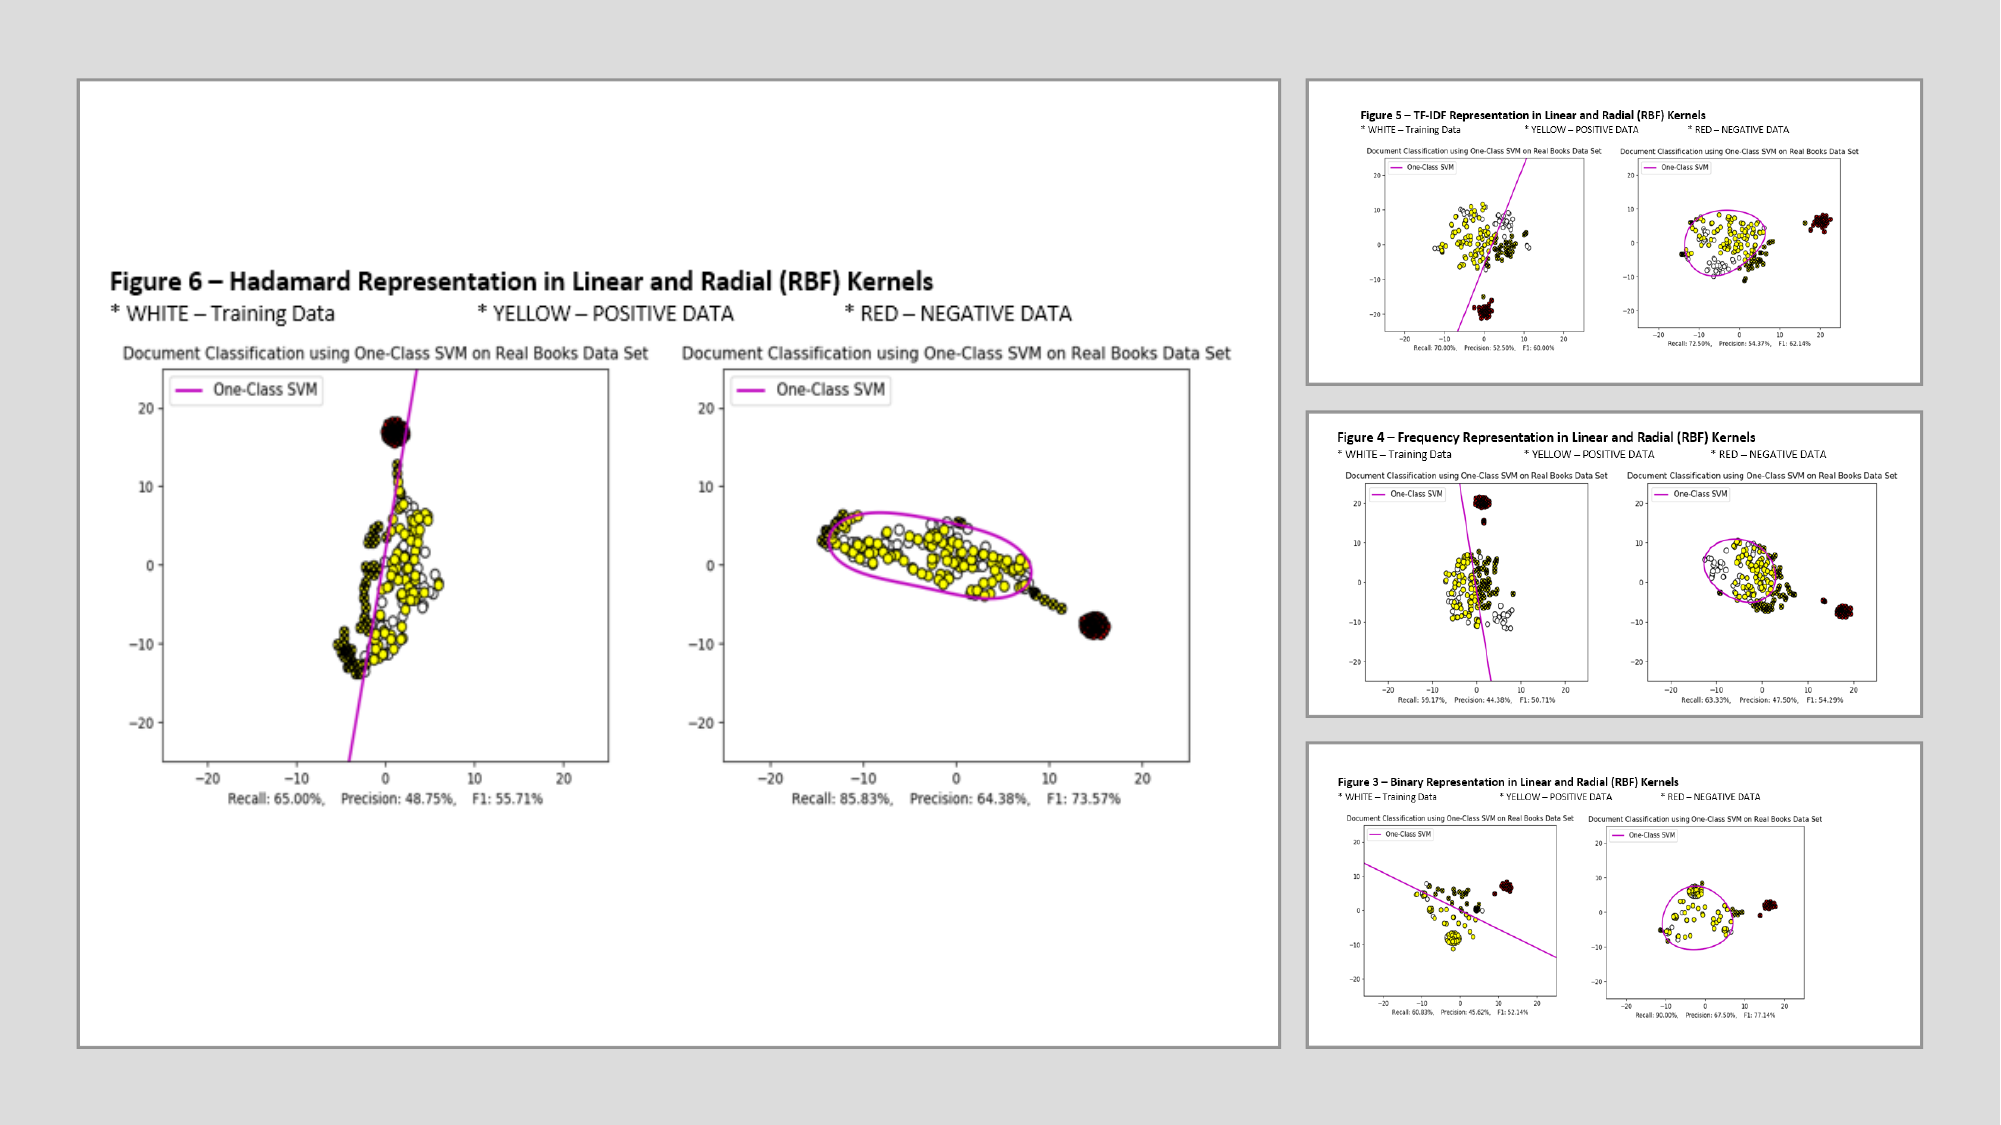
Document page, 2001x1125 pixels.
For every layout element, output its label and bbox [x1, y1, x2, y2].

text_box [1306, 79, 1923, 385]
text_box [1306, 742, 1923, 1048]
text_box [77, 79, 1281, 1048]
picture [103, 258, 1257, 824]
text_box [1306, 411, 1923, 717]
picture [1333, 769, 1895, 1021]
picture [1333, 425, 1920, 714]
picture [1357, 105, 1871, 357]
text_box [0, 0, 2000, 1125]
